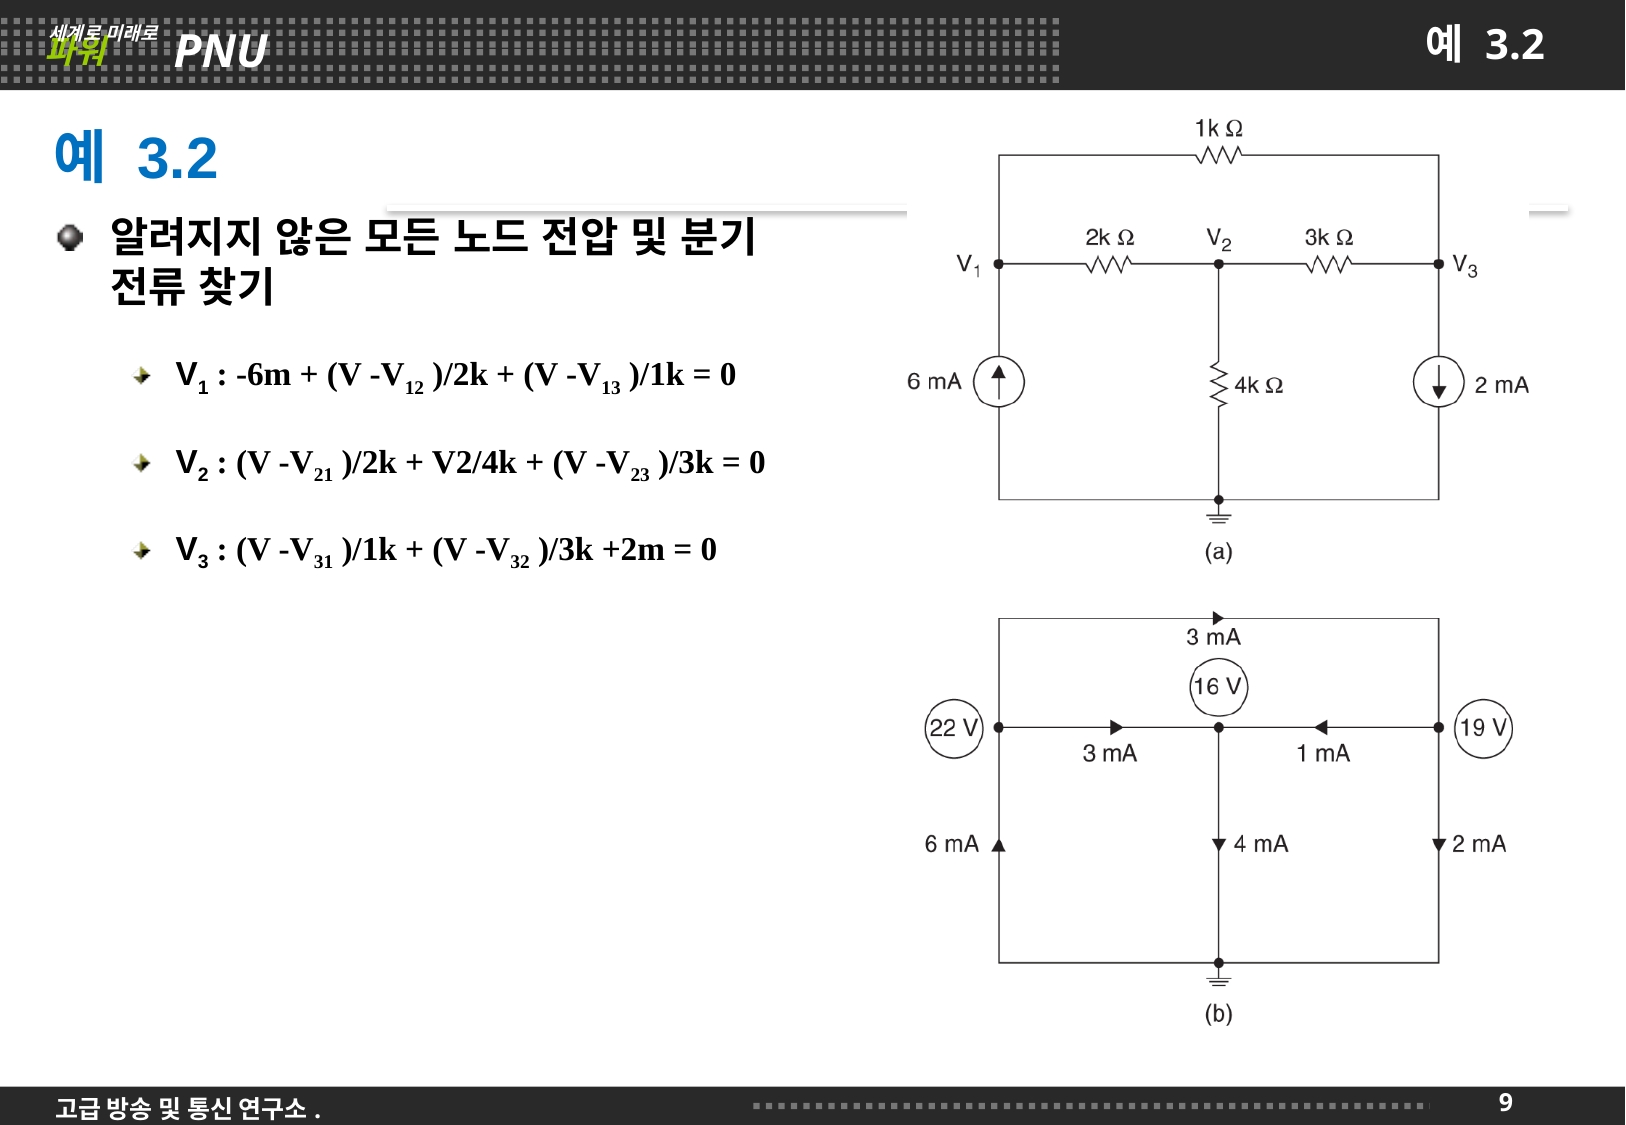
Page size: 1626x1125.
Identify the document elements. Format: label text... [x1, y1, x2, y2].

picture [906, 115, 1529, 1026]
picture [128, 363, 153, 387]
picture [128, 538, 153, 562]
list 예 3.2 알려지지 않은 모든 노드 전압 및 분기 전류 찾기 V1 : -6m + (V -V12 )/2k + (V -V13 )/1k = 0 V2 : (V -V21 )/2k + V2/4k + (V -V23 )/3k = 0 V3 : (V -V31 )/1k + (V -V32 )/3k +2m = 0 [38, 112, 813, 1094]
title 예 3.2 [0, 0, 1625, 89]
picture [128, 450, 153, 475]
picture [53, 220, 83, 251]
